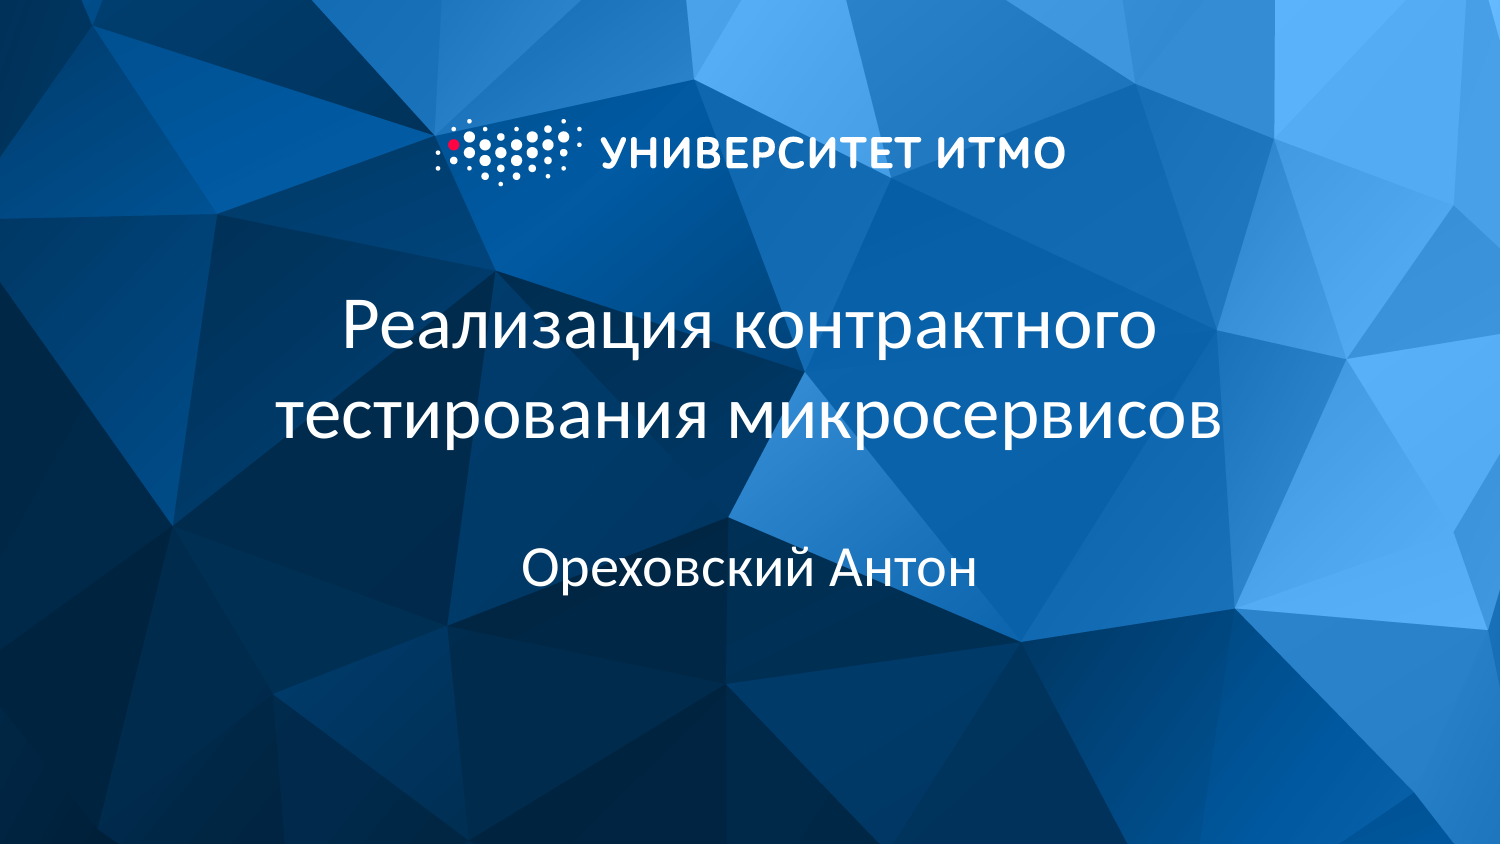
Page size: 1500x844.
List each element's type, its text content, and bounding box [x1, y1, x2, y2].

title Реализация контрактного тестирования микросервисов [225, 345, 1275, 461]
list Ореховский Антон [149, 521, 1351, 701]
picture [0, 0, 1500, 844]
